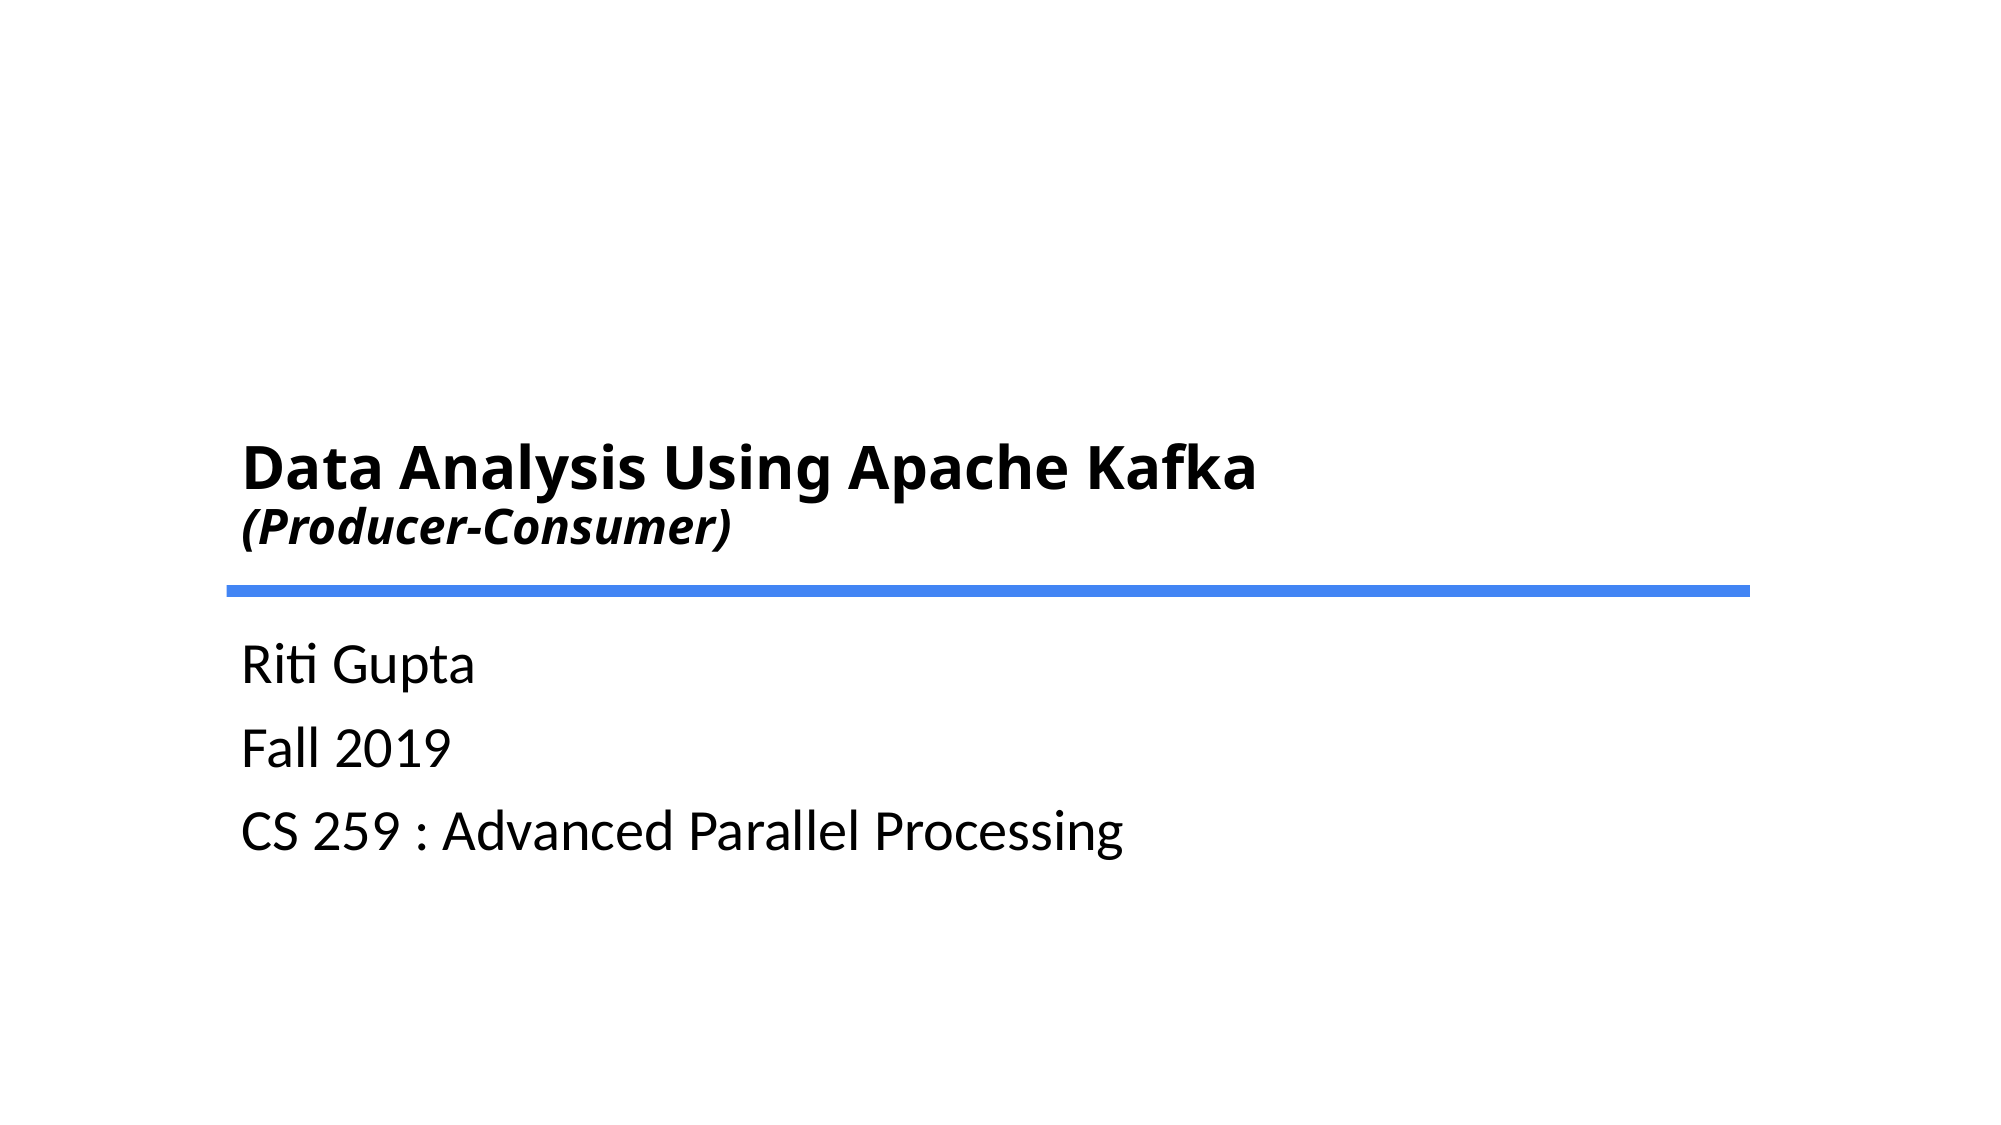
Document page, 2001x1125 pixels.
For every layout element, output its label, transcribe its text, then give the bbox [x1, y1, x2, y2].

title Data Analysis Using Apache Kafka (Producer-Consumer) [226, 170, 1838, 563]
subtitle Riti Gupta Fall 2019 CS 259 : Advanced Parallel Processing [226, 585, 1750, 597]
